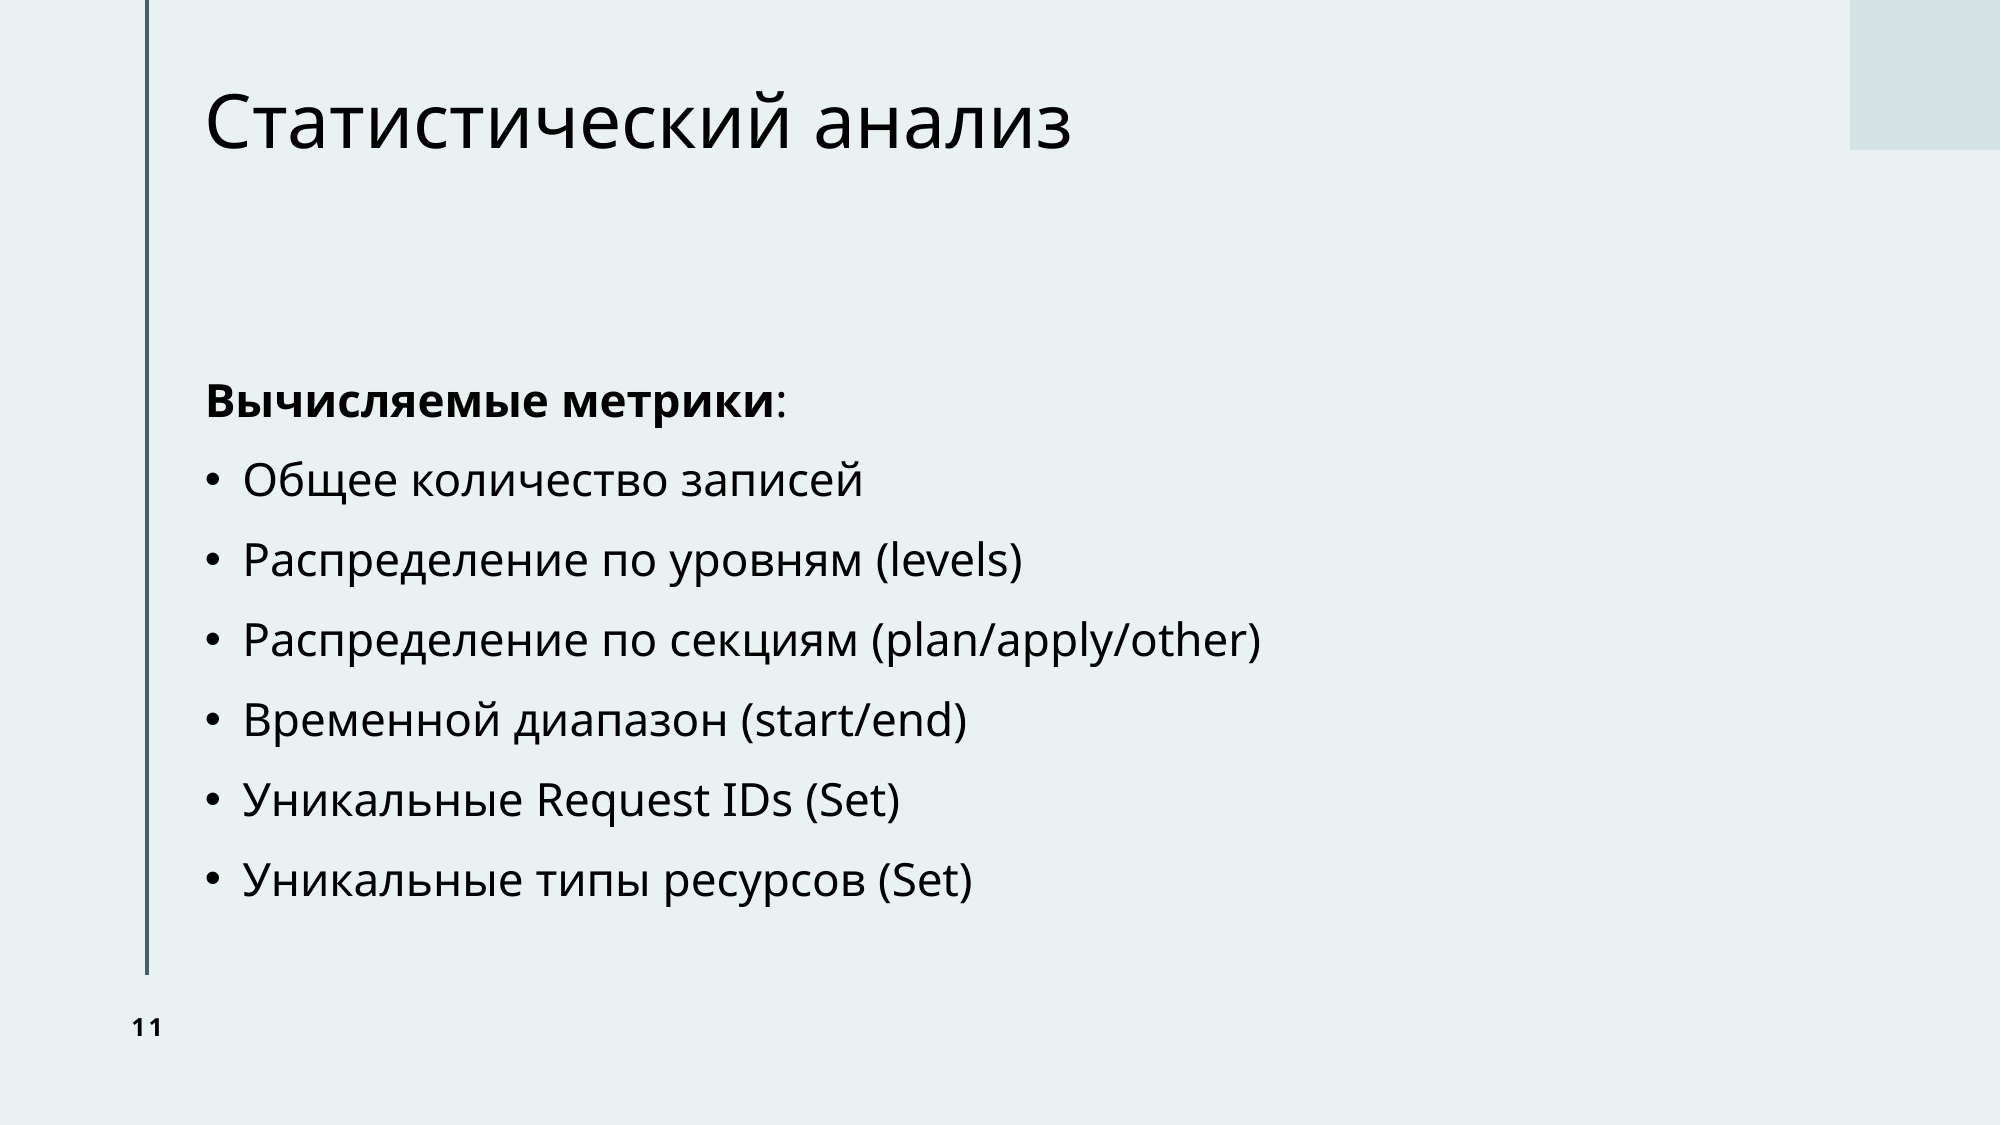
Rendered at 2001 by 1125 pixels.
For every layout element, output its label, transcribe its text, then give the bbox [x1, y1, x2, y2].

list Вычисляемые метрики: Общее количество записей Распределение по уровням (levels) Распределение по секциям (plan/apply/other) Временной диапазон (start/end) Уникальные Request IDs (Set) Уникальные типы ресурсов (Set) [204, 194, 1555, 1082]
slide_number 11 [67, 975, 227, 1082]
title Статистический анализ [204, 16, 1724, 233]
